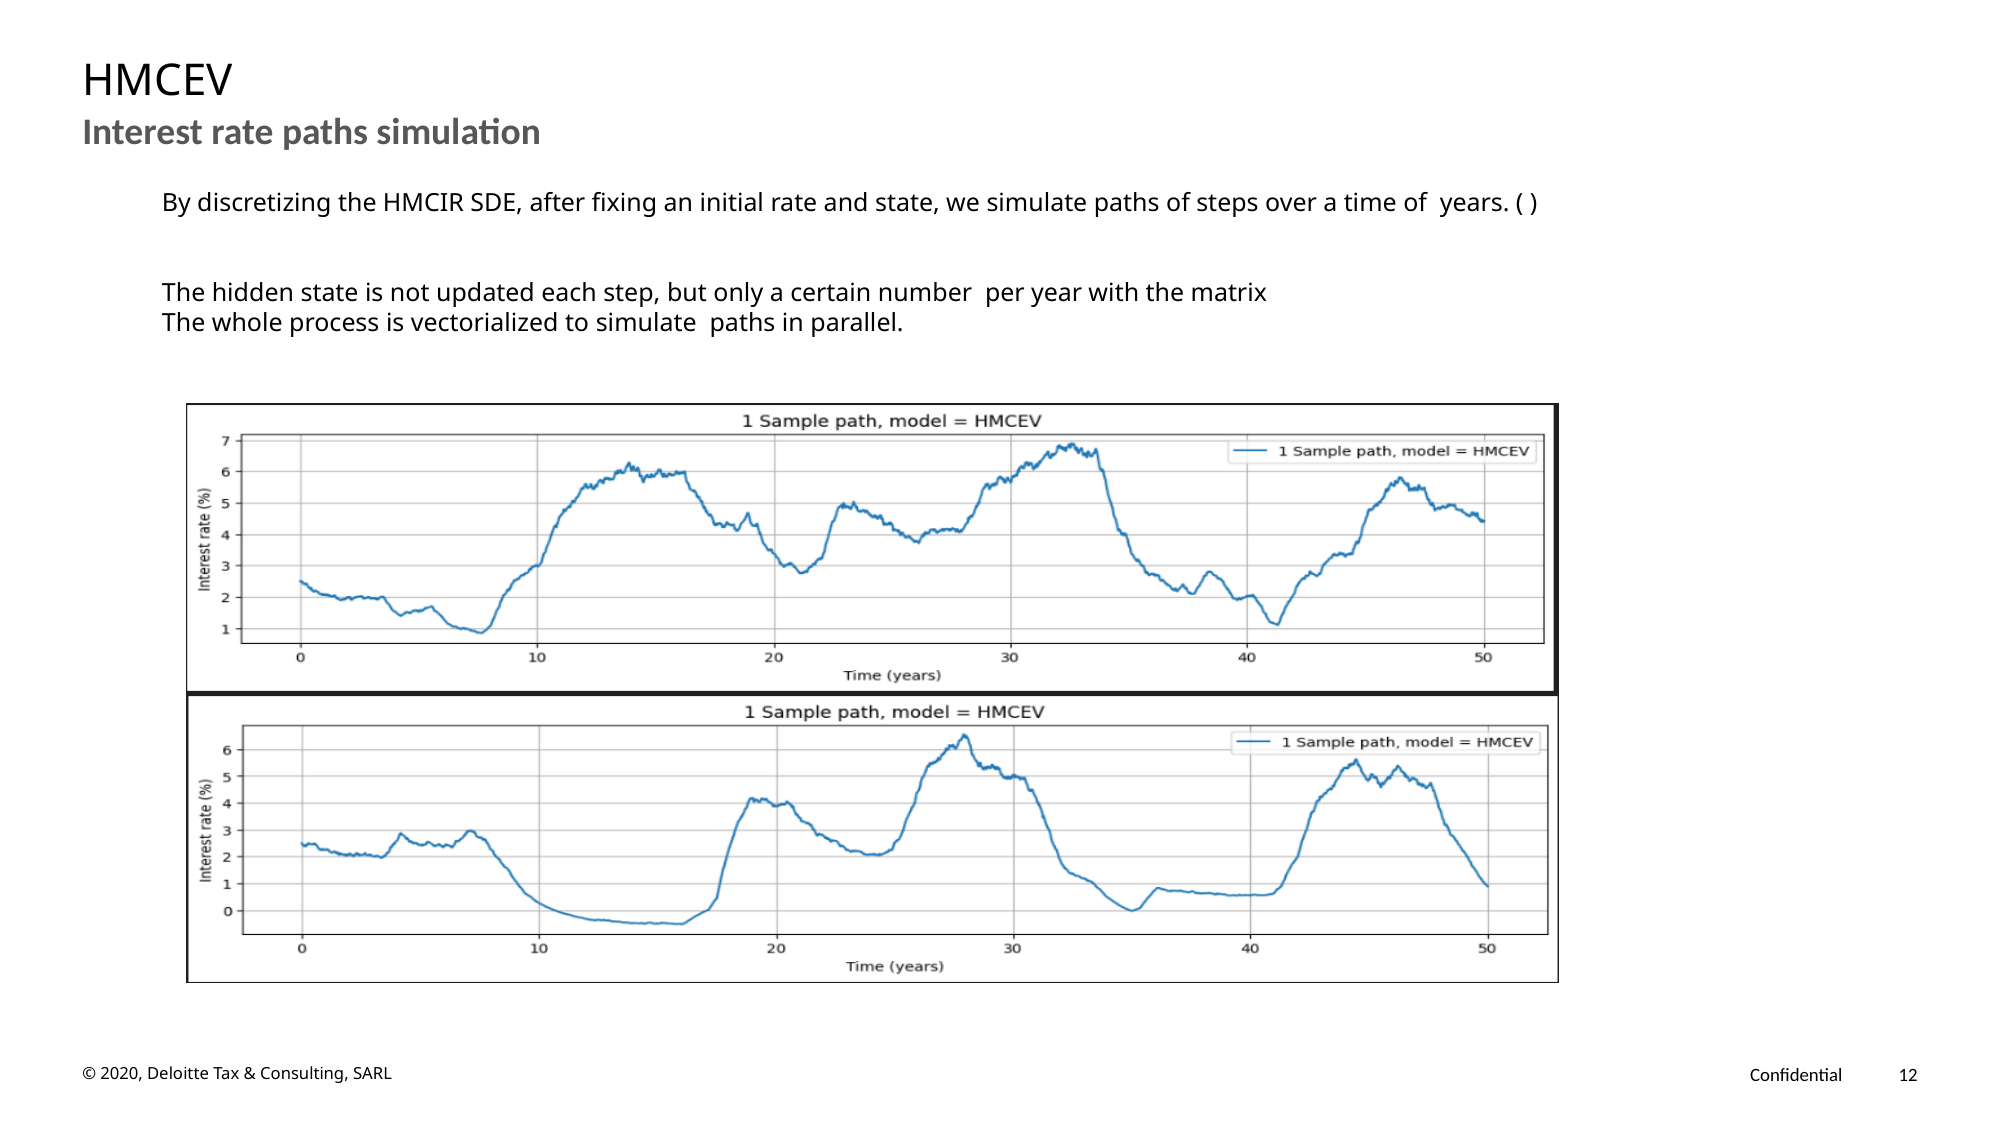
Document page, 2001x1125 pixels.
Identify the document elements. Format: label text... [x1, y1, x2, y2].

picture [186, 403, 1559, 983]
title HMCEV [82, 52, 1918, 167]
list Interest rate paths simulation [82, 167, 1918, 232]
